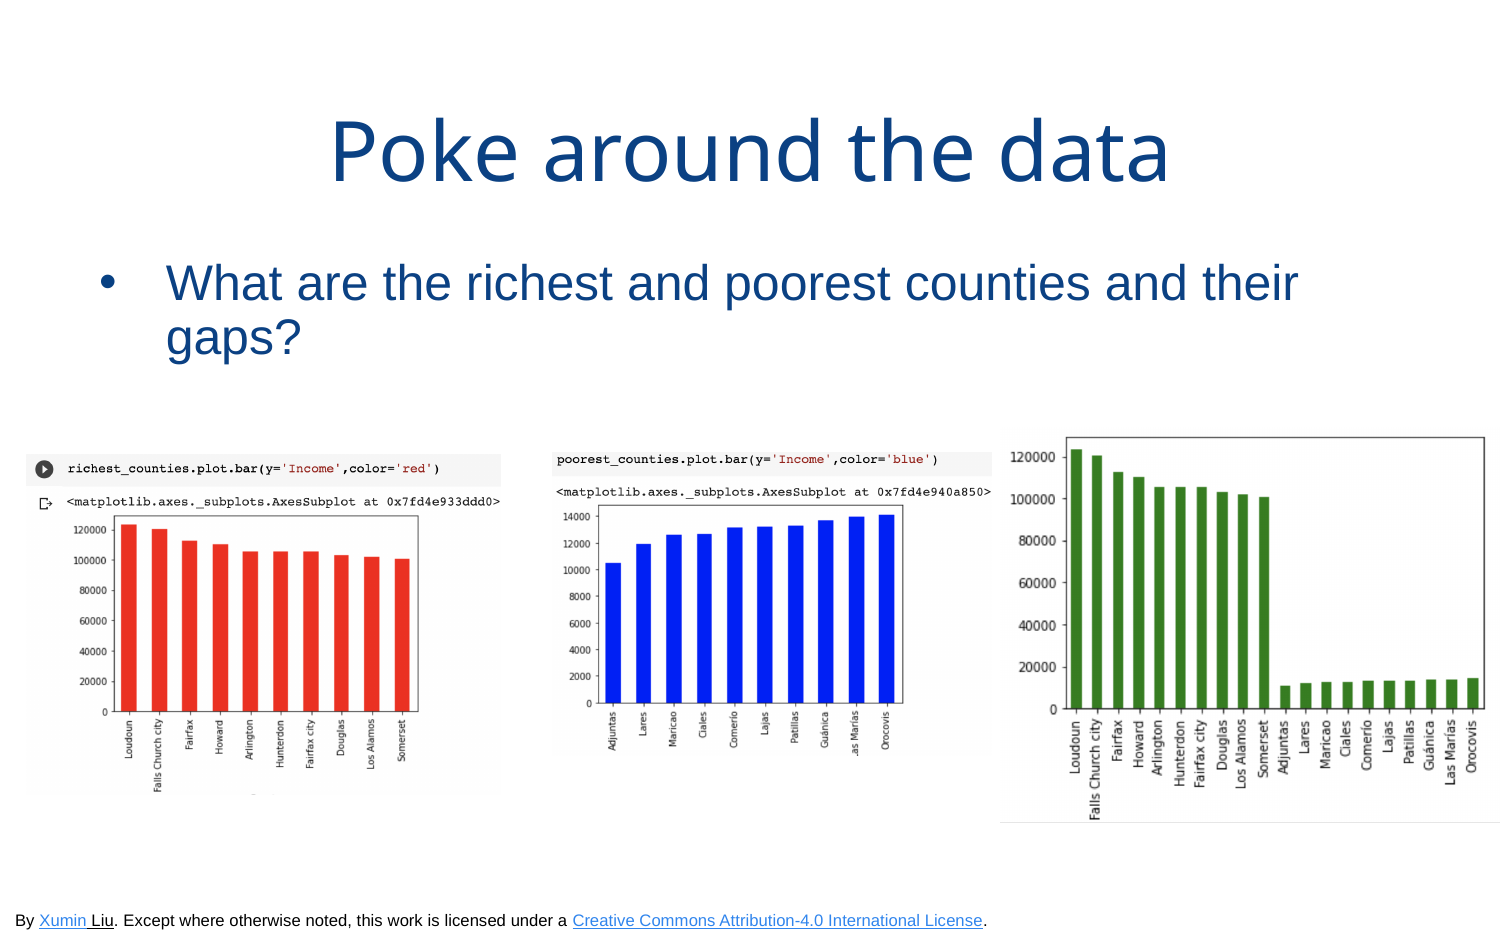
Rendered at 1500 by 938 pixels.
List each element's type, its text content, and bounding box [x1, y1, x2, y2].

picture [999, 426, 1500, 823]
picture [26, 454, 501, 796]
title Poke around the data [101, 73, 1401, 206]
picture [552, 452, 992, 757]
list What are the richest and poorest counties and their gaps? [79, 251, 1424, 919]
